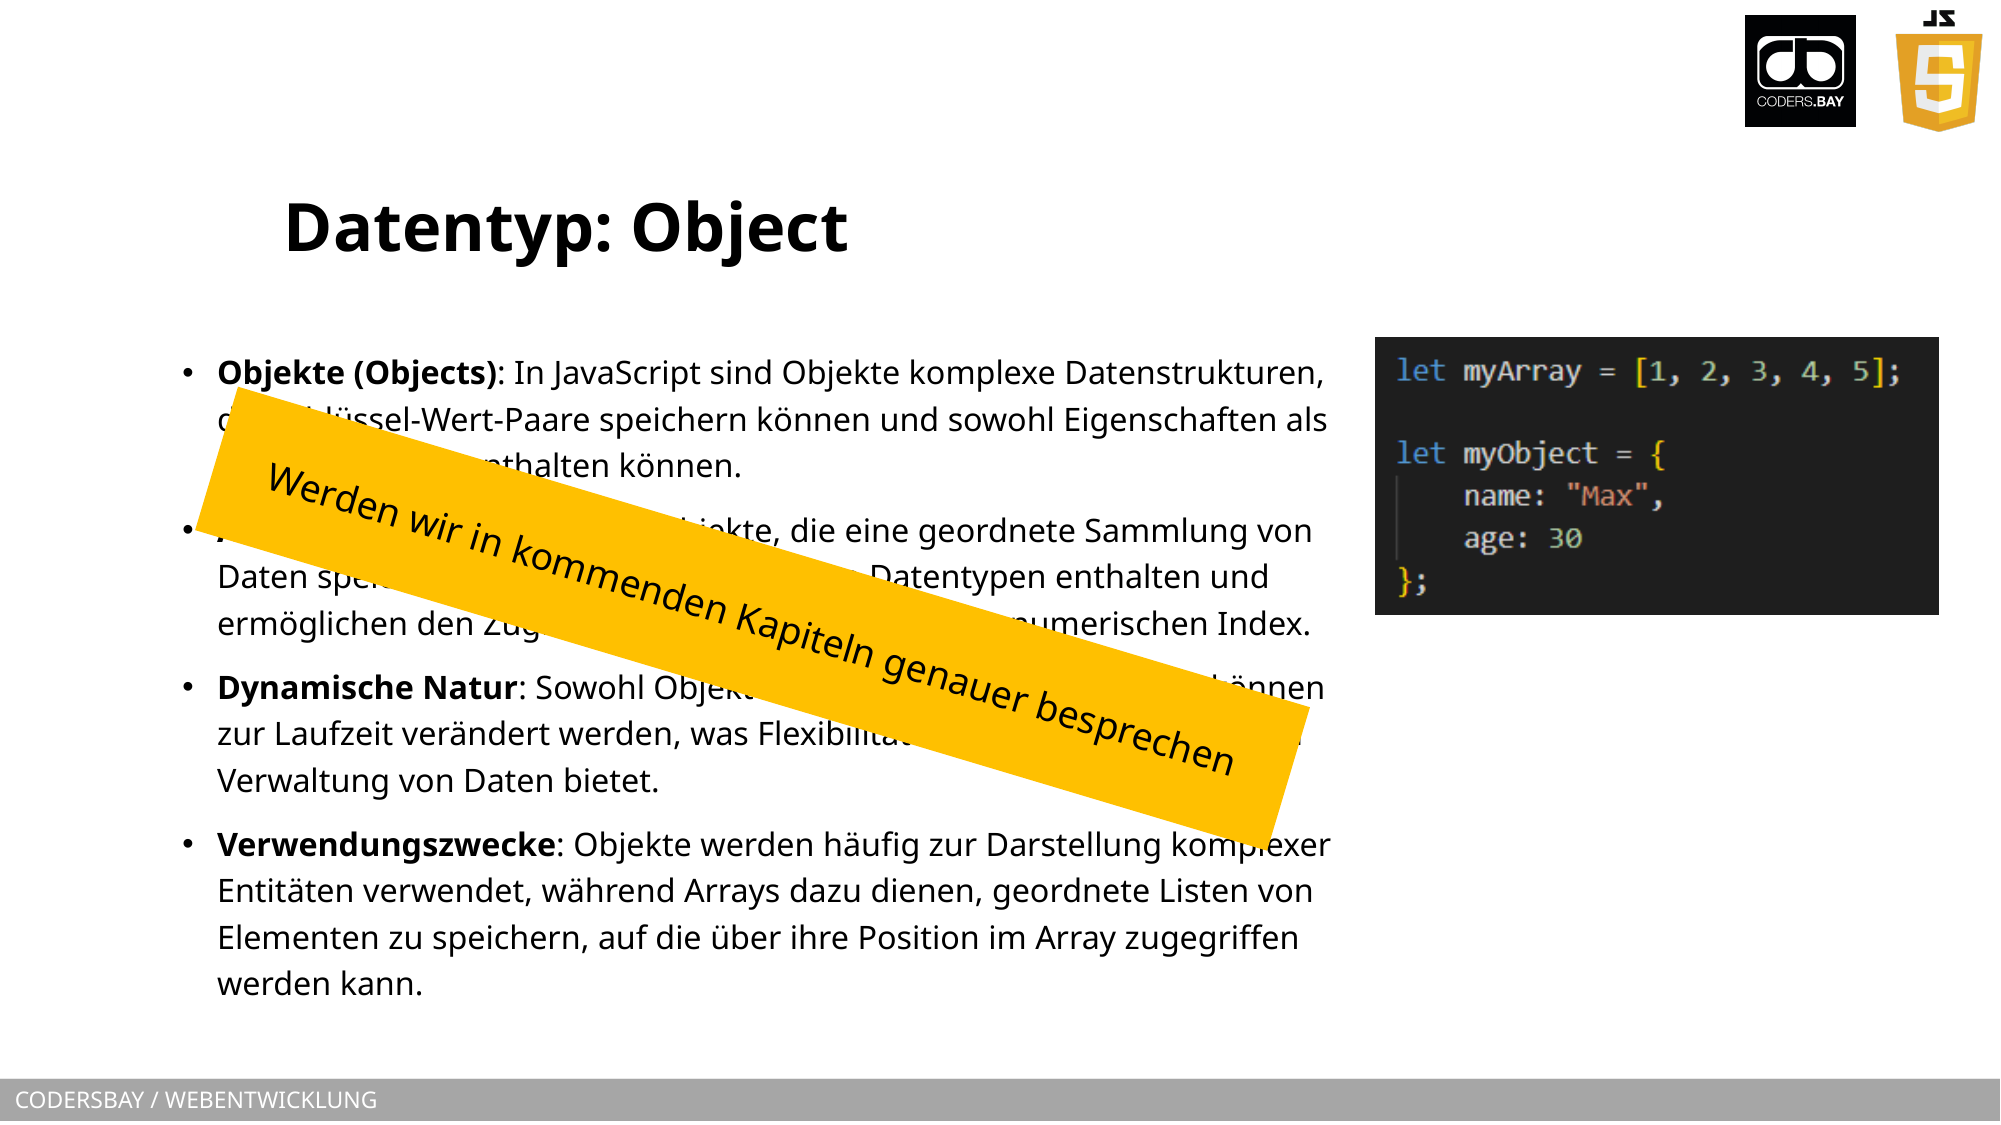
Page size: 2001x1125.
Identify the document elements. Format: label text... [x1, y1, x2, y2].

title Datentyp: Object [268, 112, 1732, 337]
picture [1745, 10, 2001, 132]
text_box Werden wir in kommenden Kapiteln genauer besprechen [195, 386, 1310, 851]
list Objekte (Objects): In JavaScript sind Objekte komplexe Datenstrukturen, die Schlüssel-Wert-Paare speichern können und sowohl Eigenschaften als auch Methoden enthalten können. Arrays: Arrays sind spezielle Objekte, die eine geordnete Sammlung von Daten speichern. Sie können verschiedene Datentypen enthalten und ermöglichen den Zugriff auf Elemente anhand ihres numerischen Index. Dynamische Natur: Sowohl Objekte als auch Arrays in JavaScript können zur Laufzeit verändert werden, was Flexibilität bei der Manipulation und Verwaltung von Daten bietet. Verwendungszwecke: Objekte werden häufig zur Darstellung komplexer Entitäten verwendet, während Arrays dazu dienen, geordnete Listen von Elementen zu speichern, auf die über ihre Position im Array zugegriffen werden kann. [167, 337, 1376, 1017]
picture [1375, 337, 1939, 615]
